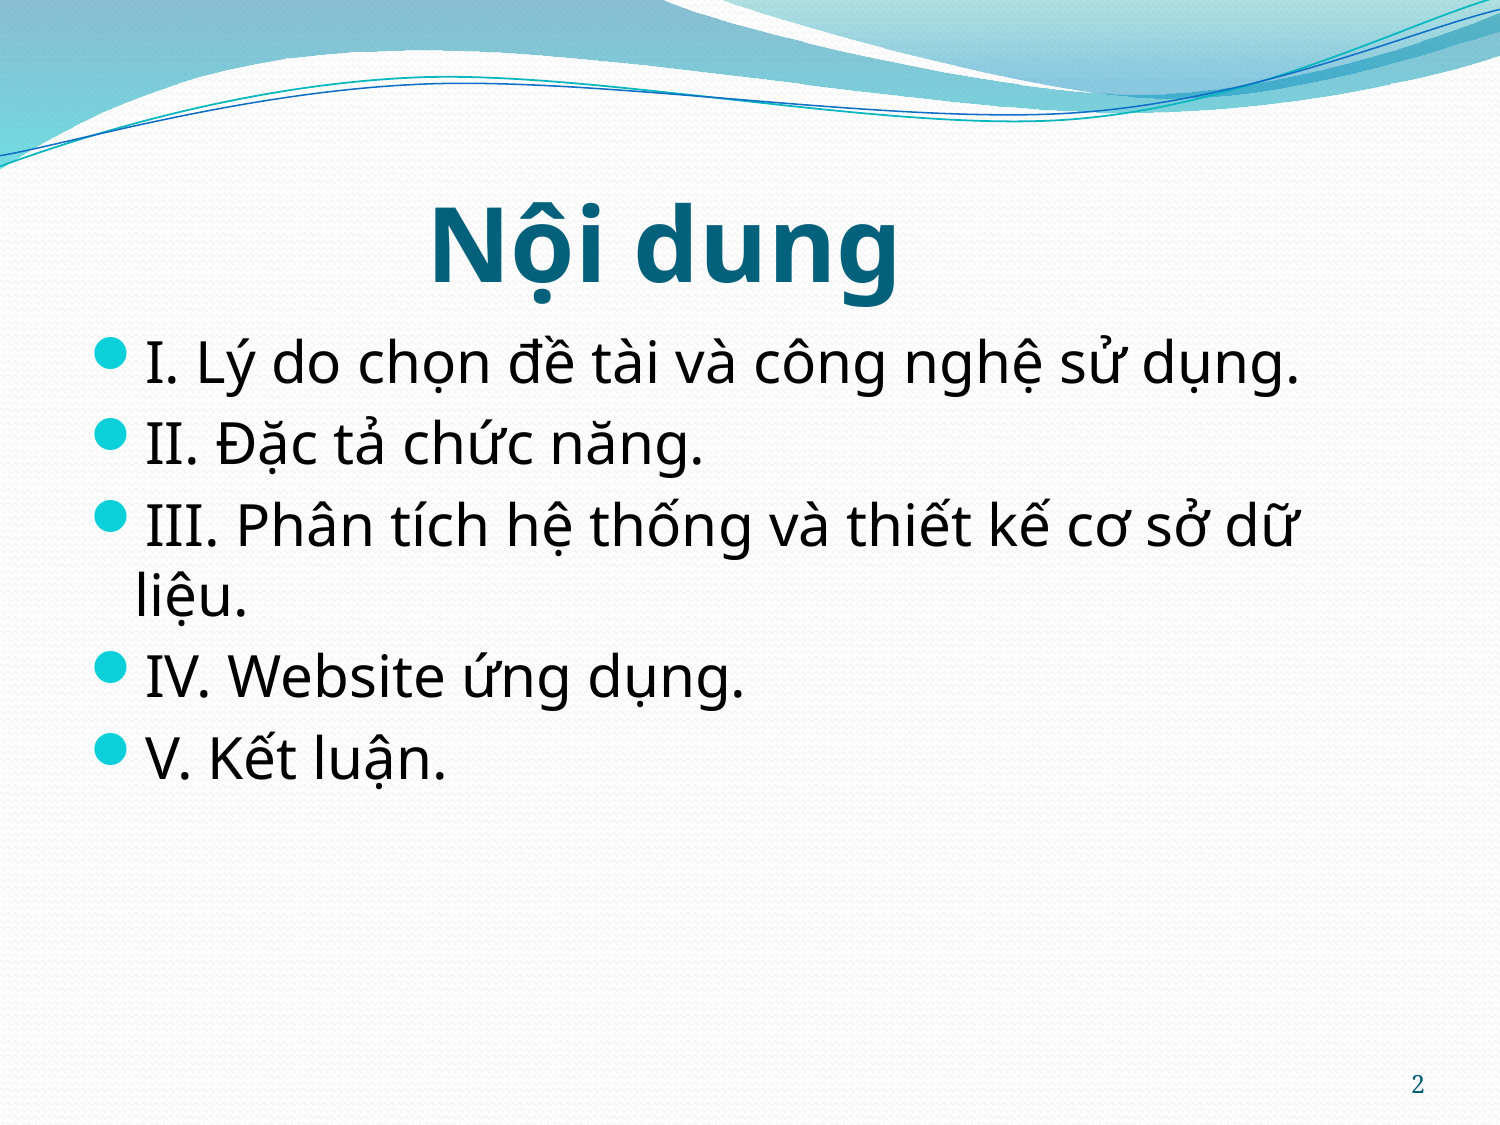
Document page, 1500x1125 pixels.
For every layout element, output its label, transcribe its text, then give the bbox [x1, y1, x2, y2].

list I. Lý do chọn đề tài và công nghệ sử dụng. II. Đặc tả chức năng. III. Phân tích hệ thống và thiết kế cơ sở dữ liệu. IV. Website ứng dụng. V. Kết luận. [75, 317, 1425, 1038]
slide_number 2 [1299, 1042, 1425, 1103]
title Nội dung [75, 115, 1425, 303]
